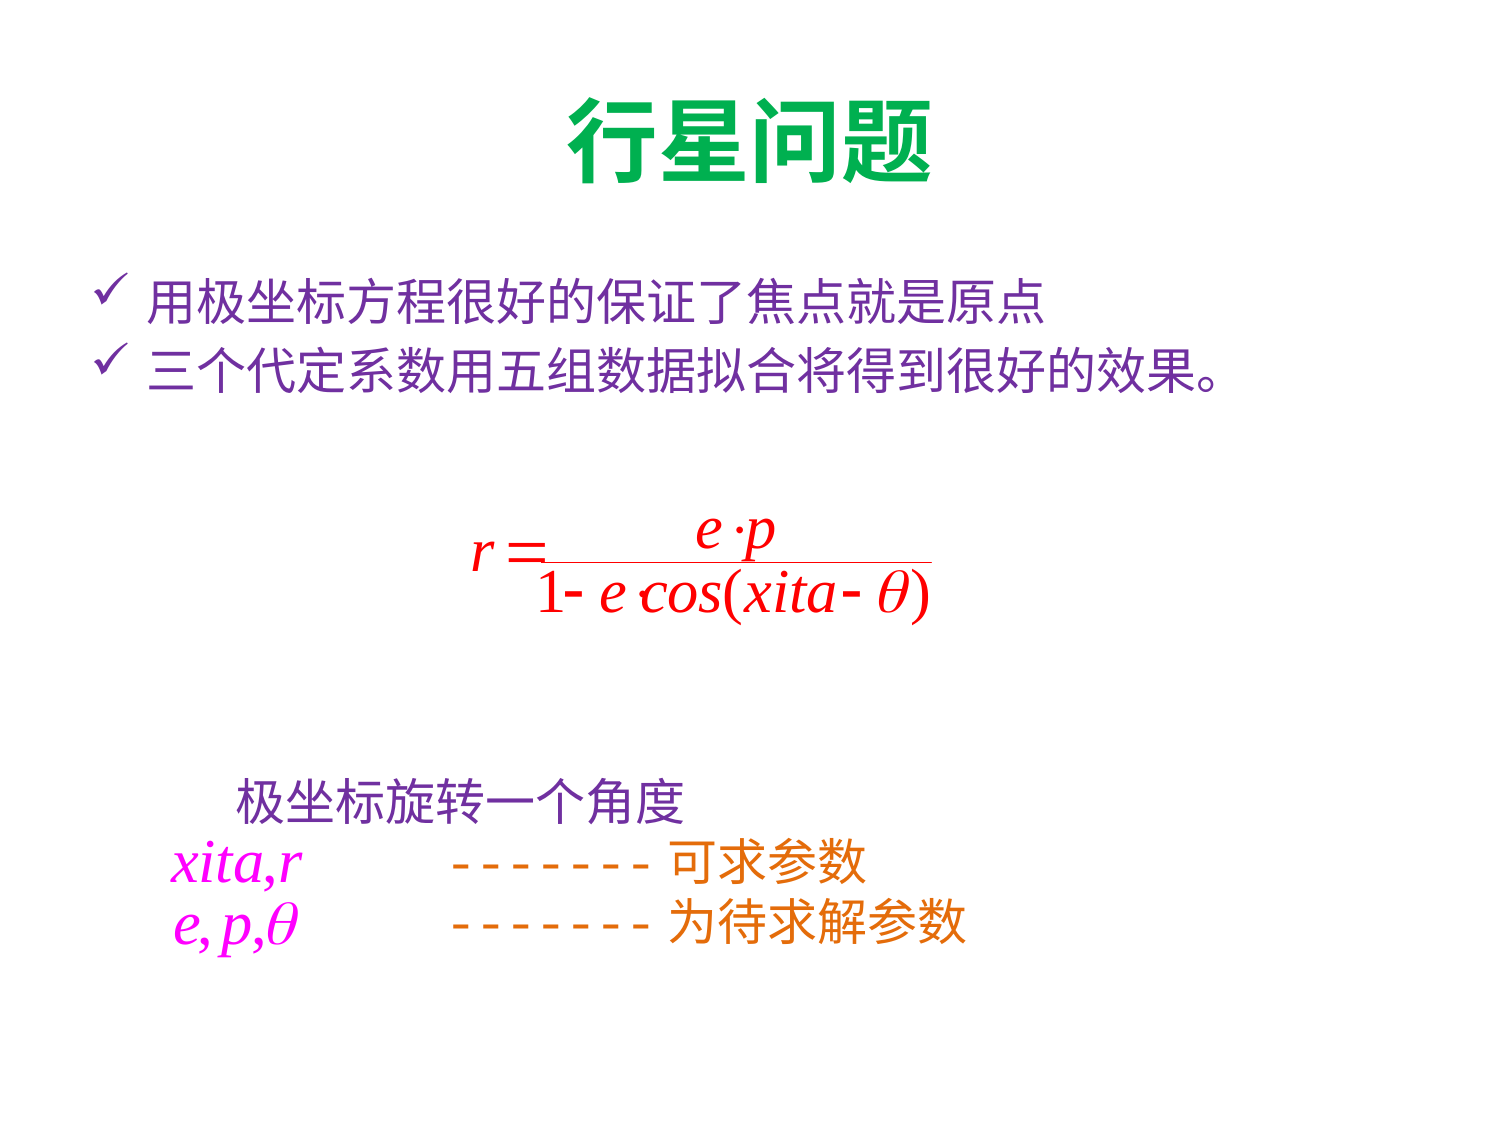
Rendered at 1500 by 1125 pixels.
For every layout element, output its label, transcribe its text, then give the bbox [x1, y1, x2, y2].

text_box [164, 838, 311, 900]
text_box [467, 515, 937, 631]
list 用极坐标方程很好的保证了焦点就是原点 三个代定系数用五组数据拟合将得到很好的效果。 [75, 262, 1425, 1005]
title 行星问题 [75, 45, 1425, 233]
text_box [170, 895, 305, 964]
